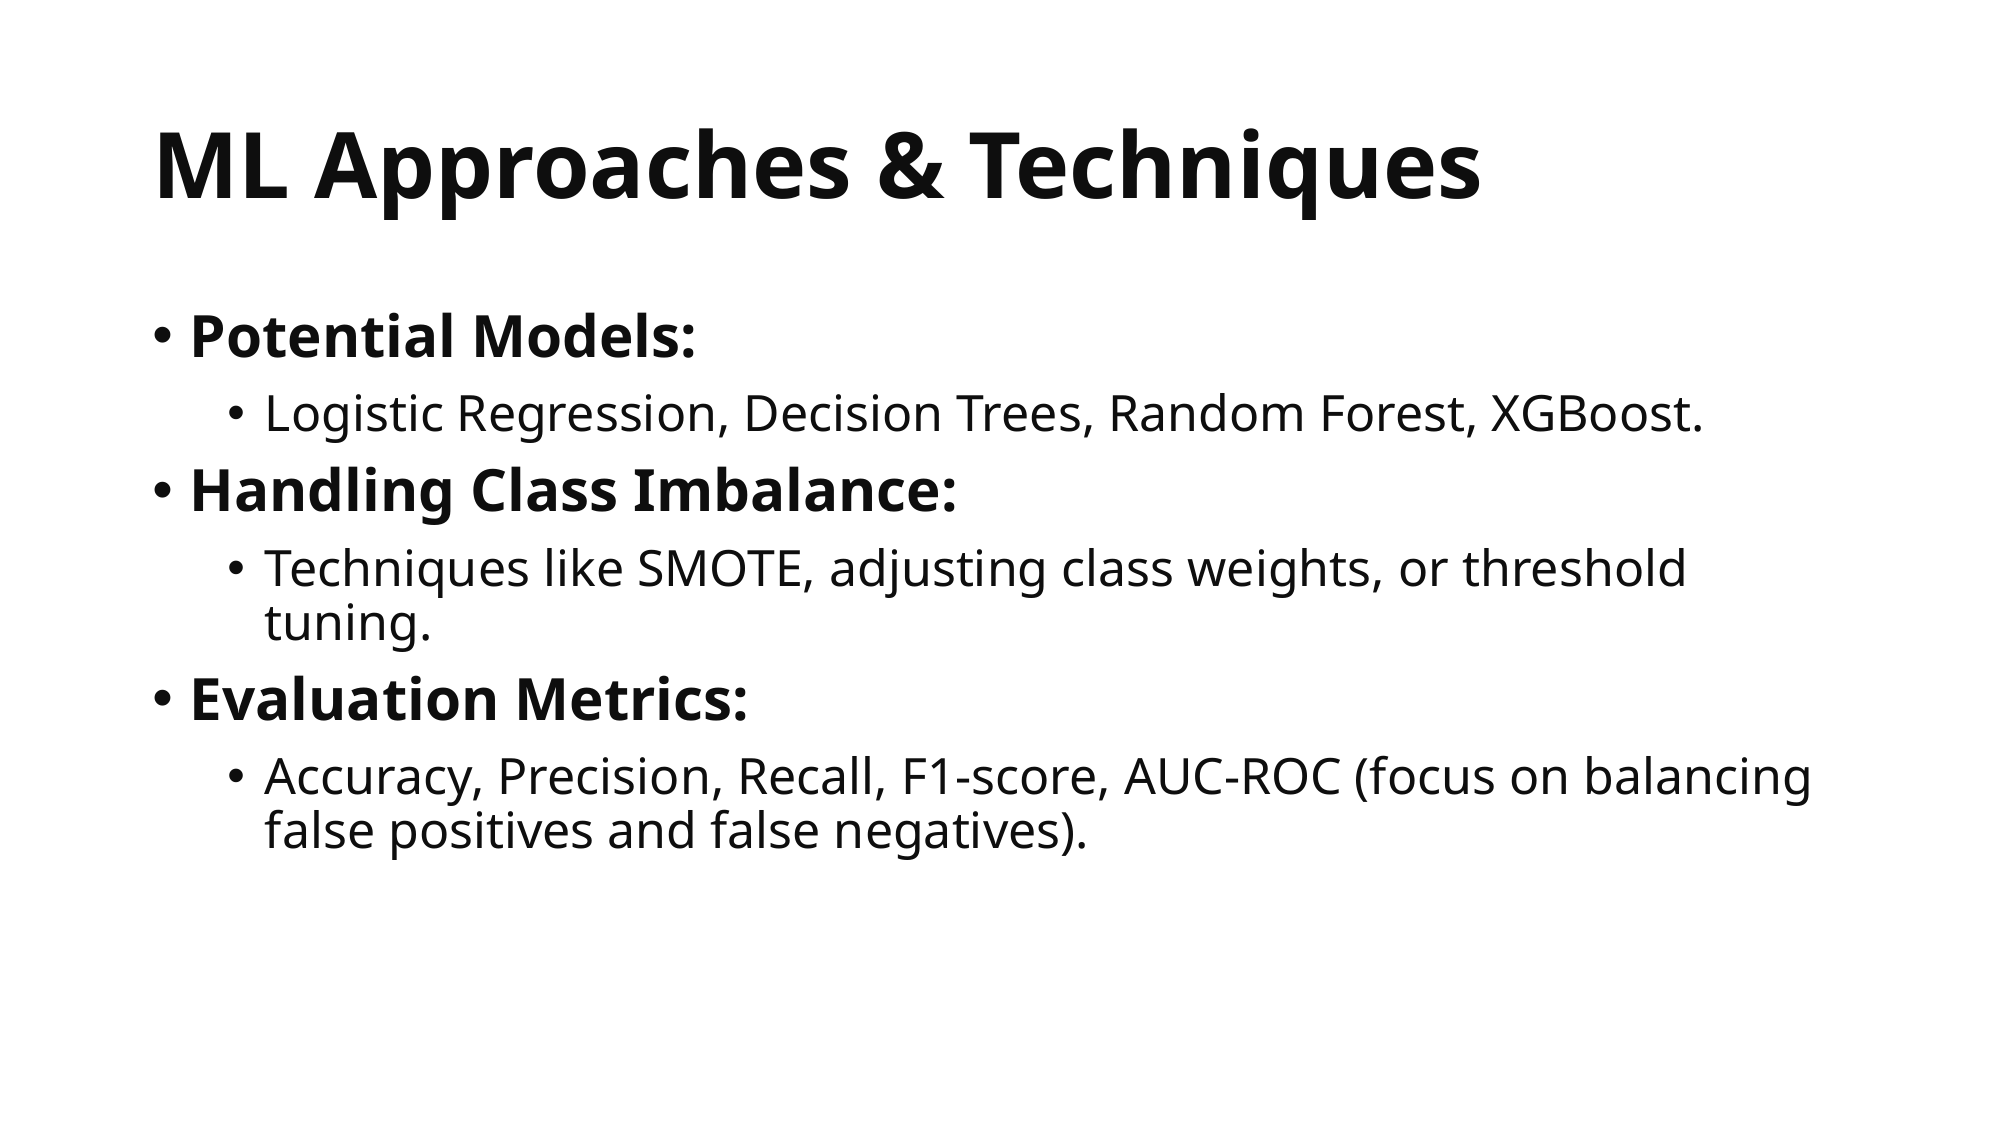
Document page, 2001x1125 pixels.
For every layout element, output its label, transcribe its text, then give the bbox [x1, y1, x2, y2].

list Potential Models: Logistic Regression, Decision Trees, Random Forest, XGBoost. Handling Class Imbalance: Techniques like SMOTE, adjusting class weights, or threshold tuning. Evaluation Metrics: Accuracy, Precision, Recall, F1-score, AUC-ROC (focus on balancing false positives and false negatives). [137, 299, 1863, 1014]
title ML Approaches & Techniques [137, 59, 1863, 278]
